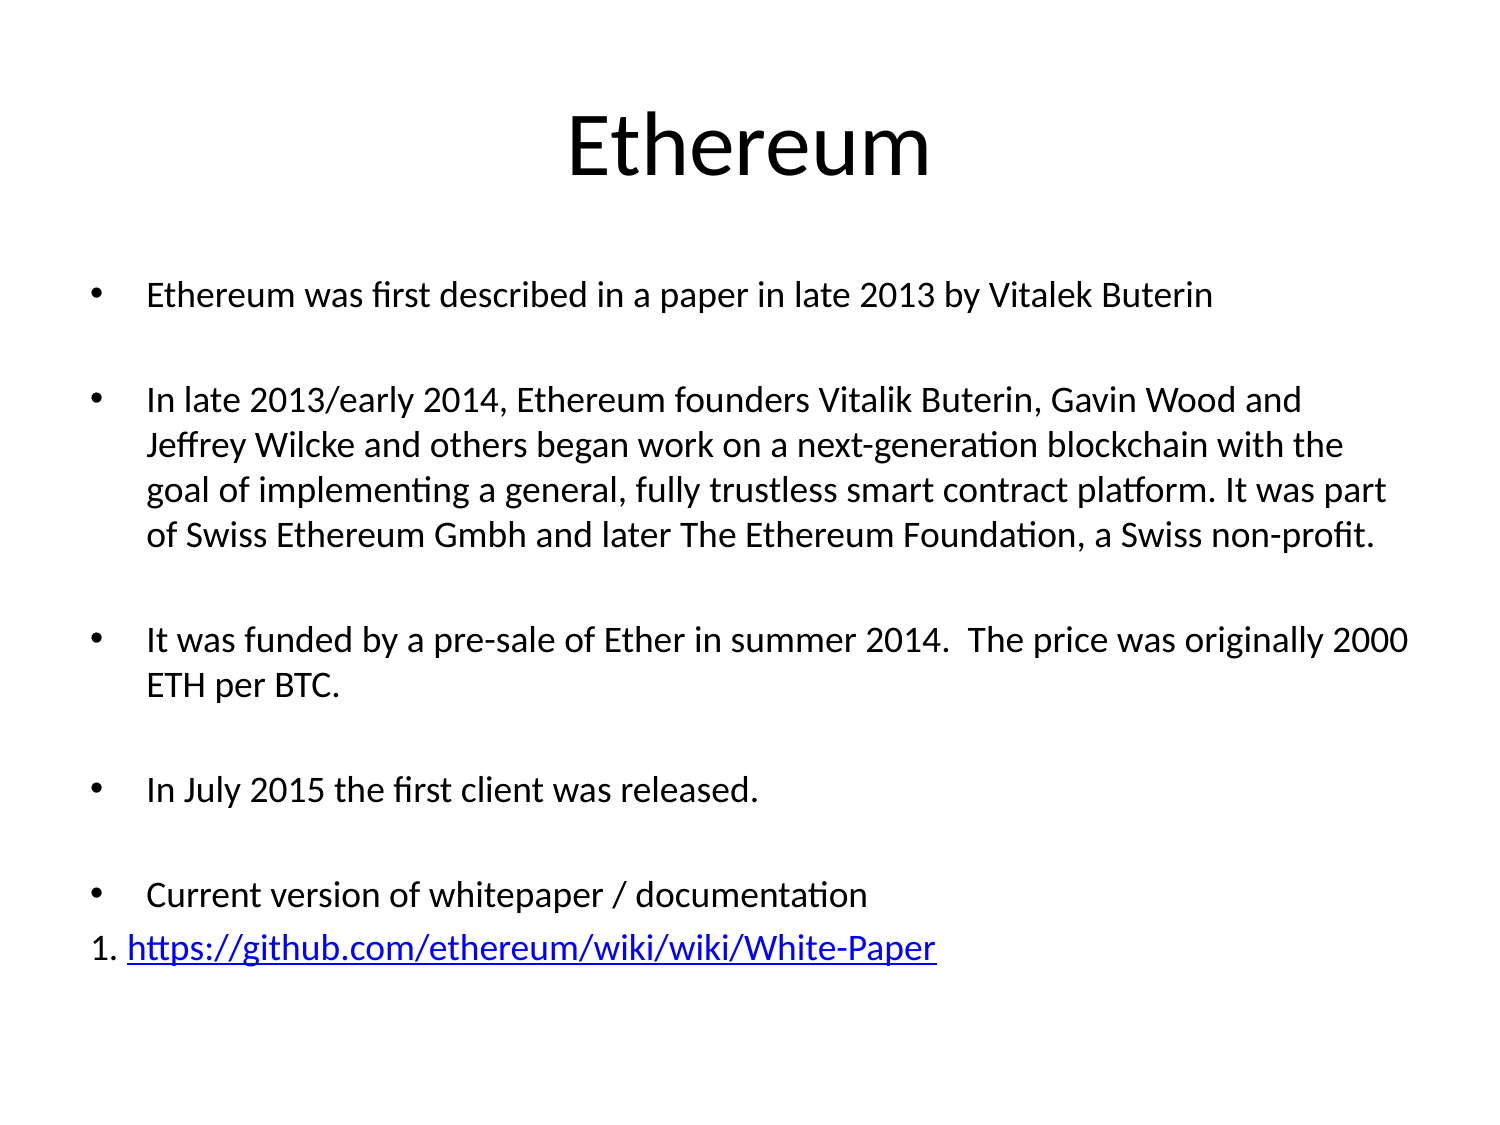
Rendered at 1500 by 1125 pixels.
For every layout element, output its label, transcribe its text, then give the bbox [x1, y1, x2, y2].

title Ethereum [75, 45, 1425, 233]
list Ethereum was first described in a paper in late 2013 by Vitalek Buterin In late 2013/early 2014, Ethereum founders Vitalik Buterin, Gavin Wood and Jeffrey Wilcke and others began work on a next-generation blockchain with the goal of implementing a general, fully trustless smart contract platform. It was part of Swiss Ethereum Gmbh and later The Ethereum Foundation, a Swiss non-profit. It was funded by a pre-sale of Ether in summer 2014. The price was originally 2000 ETH per BTC. In July 2015 the first client was released. Current version of whitepaper / documentation 1. https://github.com/ethereum/wiki/wiki/White-Paper [75, 262, 1425, 1005]
